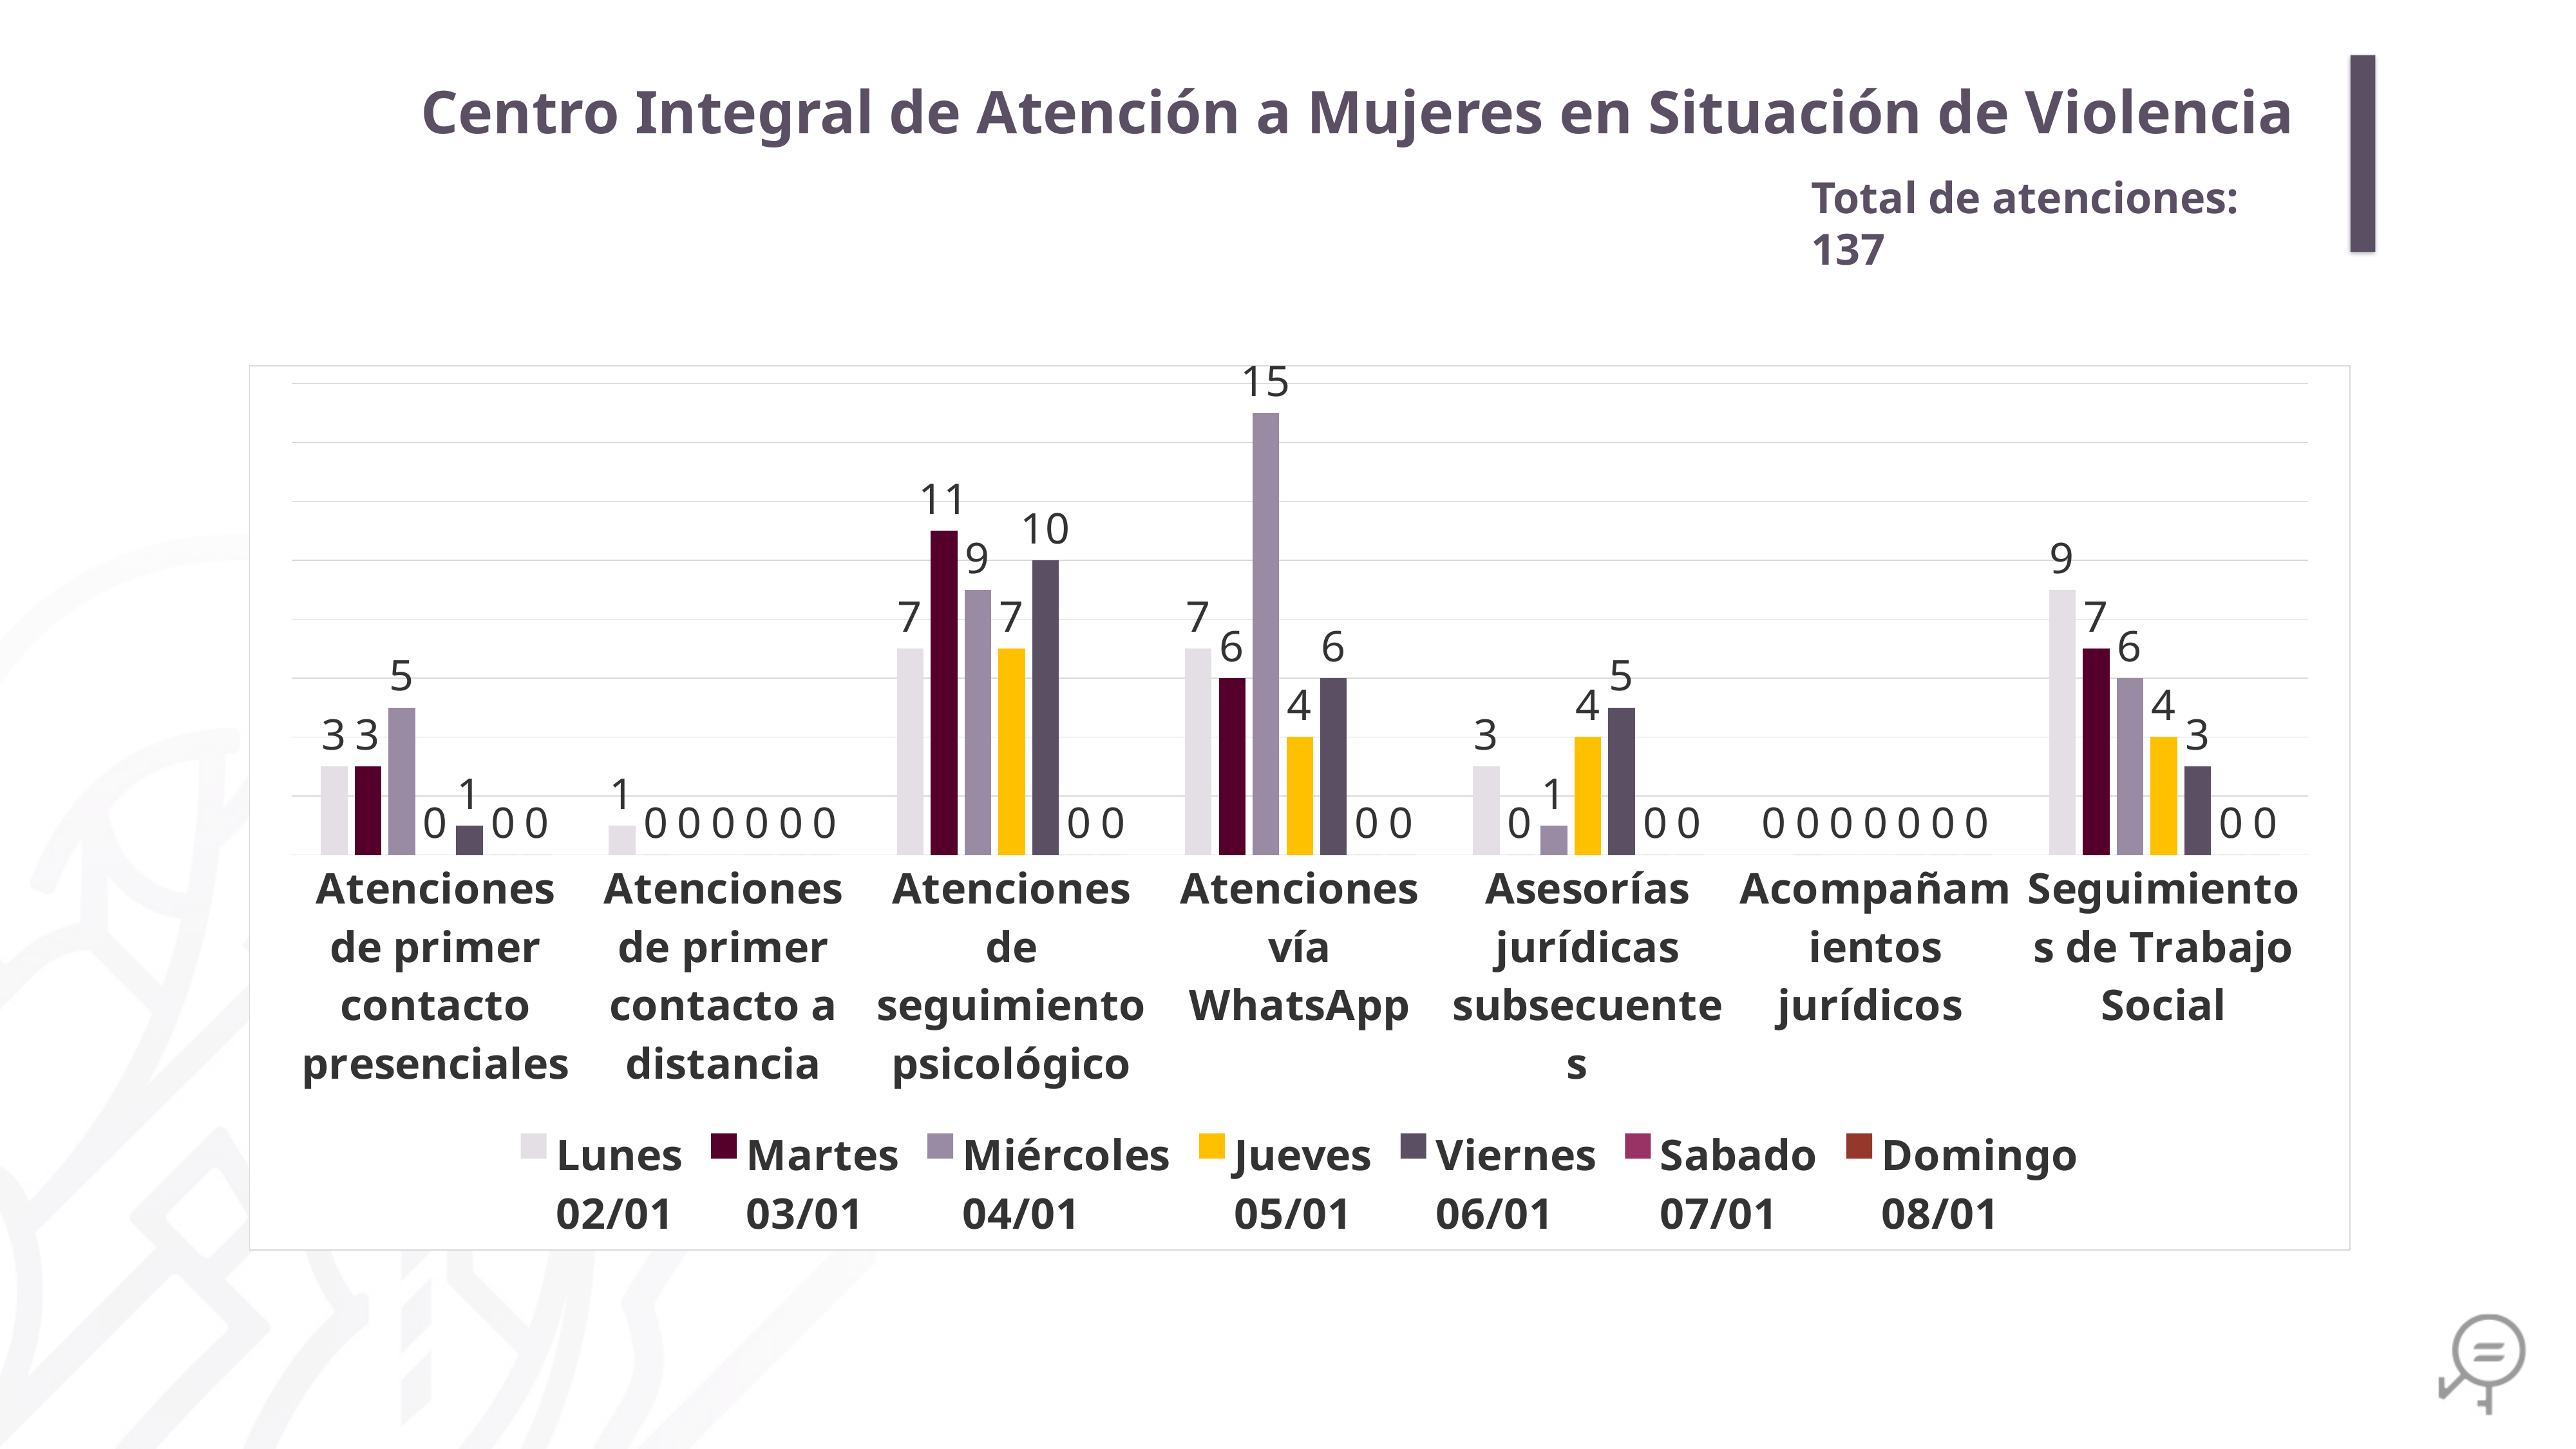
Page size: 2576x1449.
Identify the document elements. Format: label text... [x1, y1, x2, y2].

text_box [2350, 55, 2376, 252]
text_box Total de atenciones: 137 [1801, 166, 2315, 279]
chart [249, 350, 2351, 1251]
text_box Centro Integral de Atención a Mujeres en Situación de Violencia [353, 64, 2315, 164]
